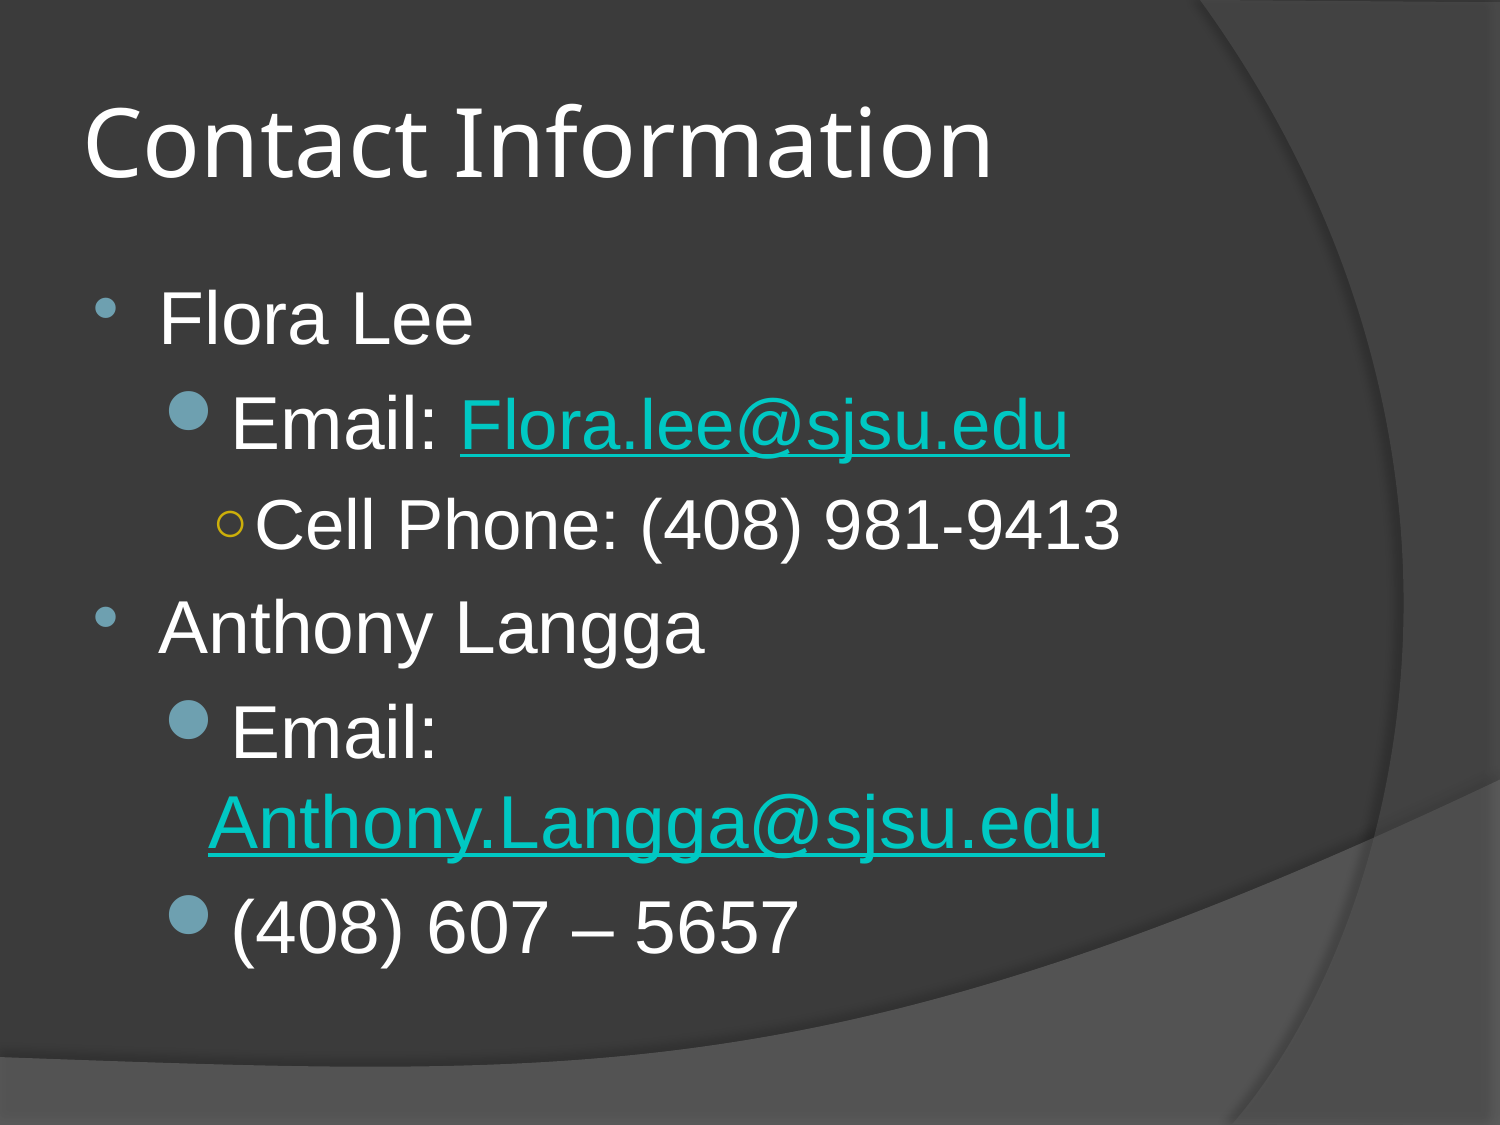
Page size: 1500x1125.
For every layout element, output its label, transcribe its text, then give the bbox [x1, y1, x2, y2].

list Flora Lee Email: Flora.lee@sjsu.edu Cell Phone: (408) 981-9413 Anthony Langga Email: Anthony.Langga@sjsu.edu (408) 607 – 5657 [75, 262, 1300, 1005]
title Contact Information [75, 45, 1300, 233]
